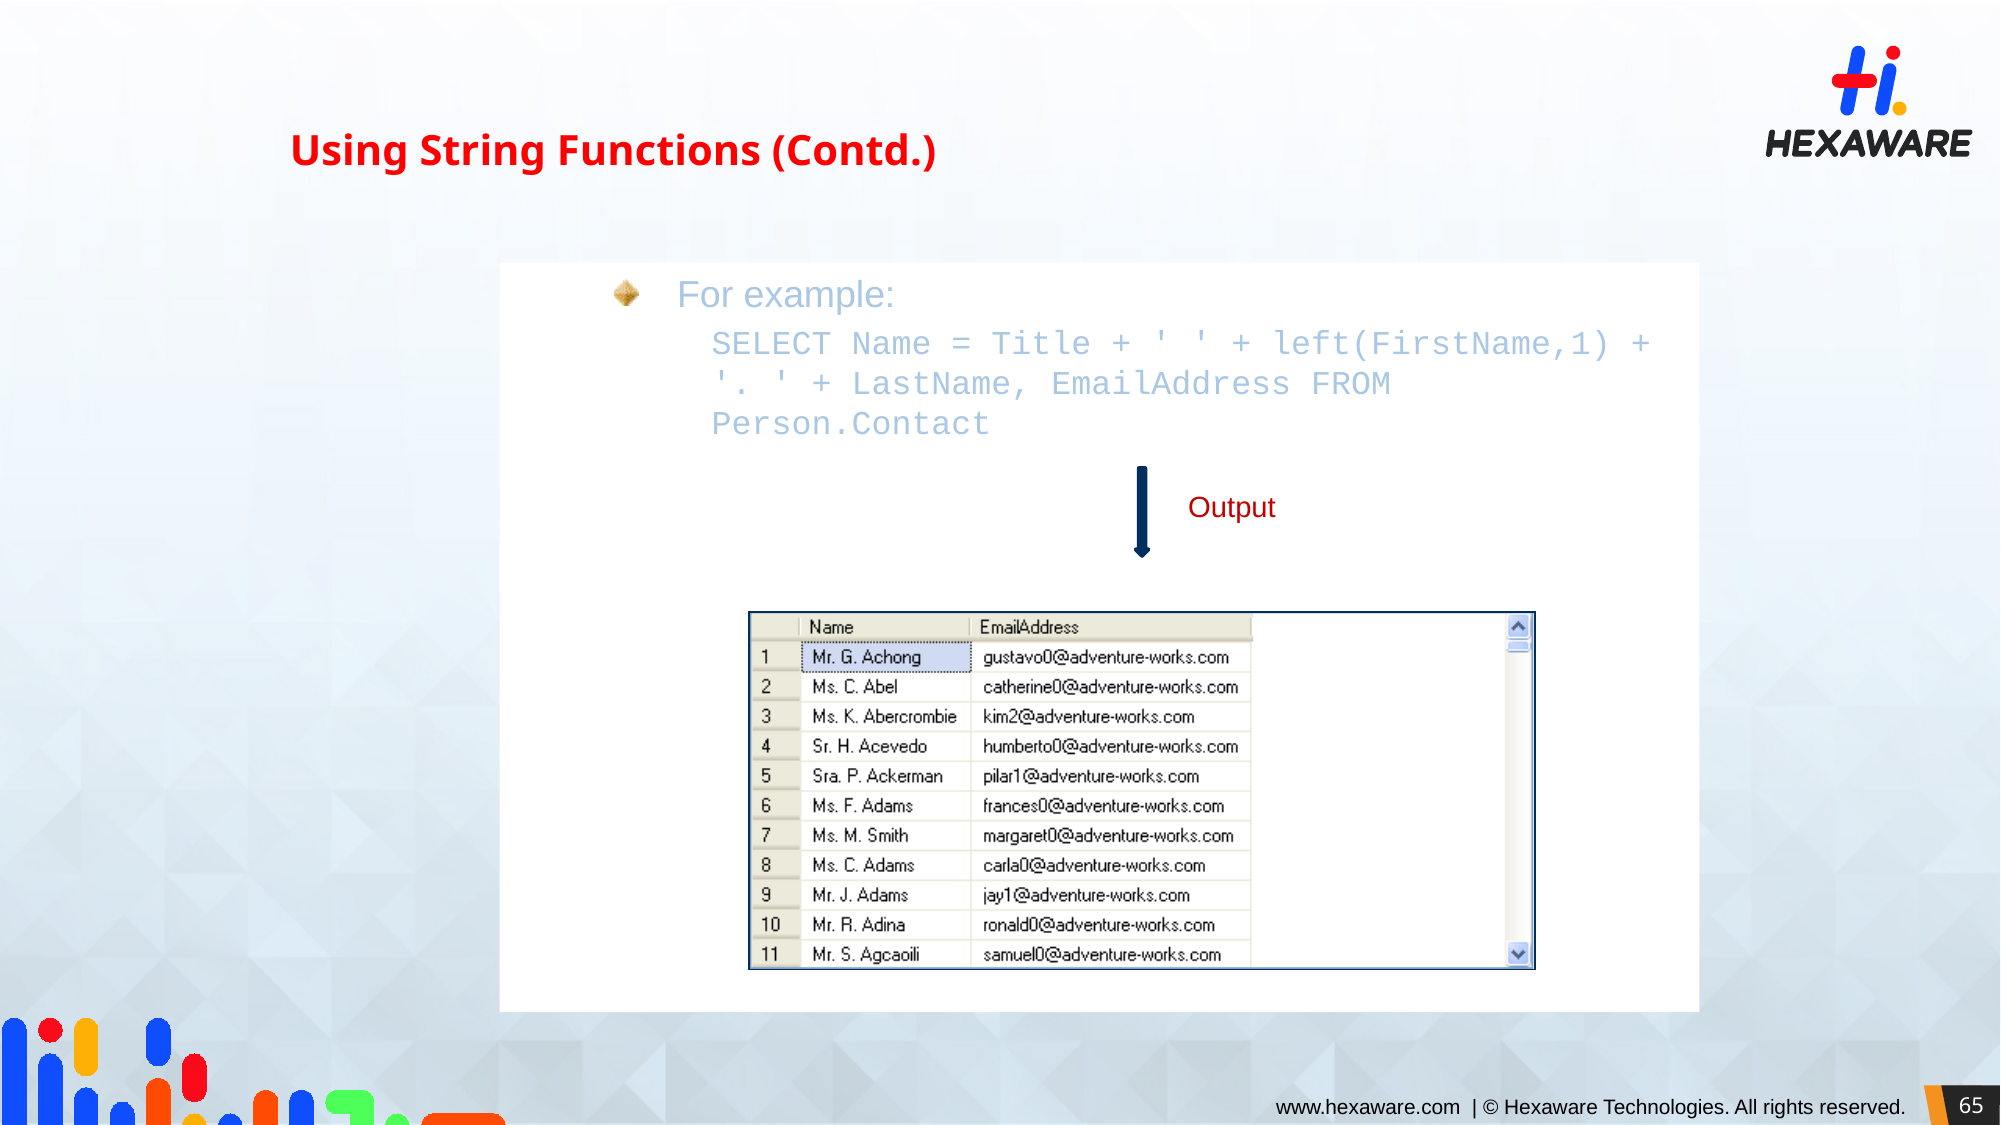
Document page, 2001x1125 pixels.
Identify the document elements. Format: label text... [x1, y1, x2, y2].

picture [0, 0, 2001, 1125]
list For example: SELECT Name = Title + ' ' + left(FirstName,1) + '. ' + LastName, EmailAddress FROM Person.Contact [499, 262, 1700, 1013]
text_box Output [1173, 480, 1324, 531]
text_box [1133, 466, 1151, 558]
text_box Using String Functions (Contd.) [274, 116, 1400, 182]
